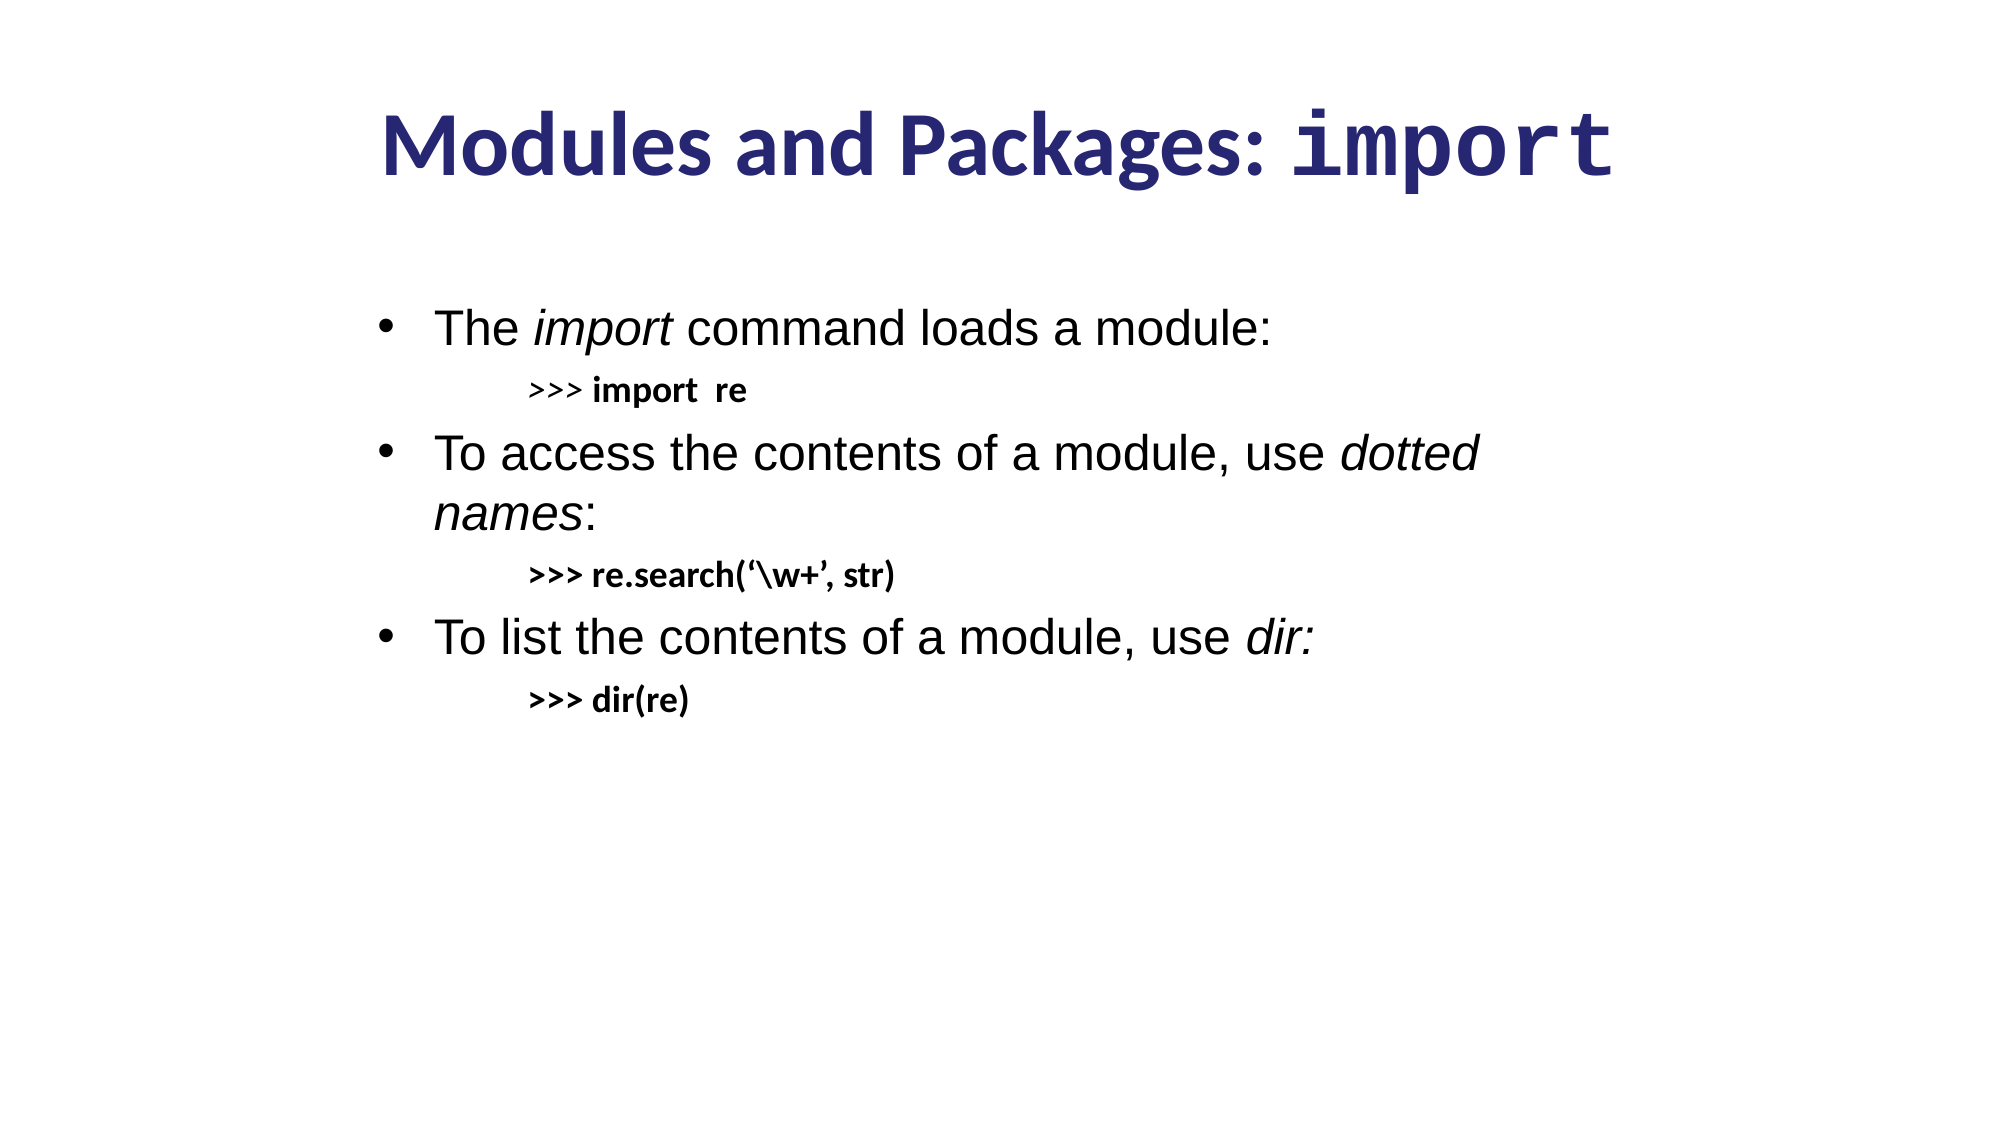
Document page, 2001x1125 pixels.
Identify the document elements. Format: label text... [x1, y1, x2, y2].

title Modules and Packages: import [324, 45, 1675, 233]
list The import command loads a module: >>> import re To access the contents of a module, use dotted names: >>> re.search(‘\w+’, str) To list the contents of a module, use dir: >>> dir(re) [362, 287, 1638, 1000]
